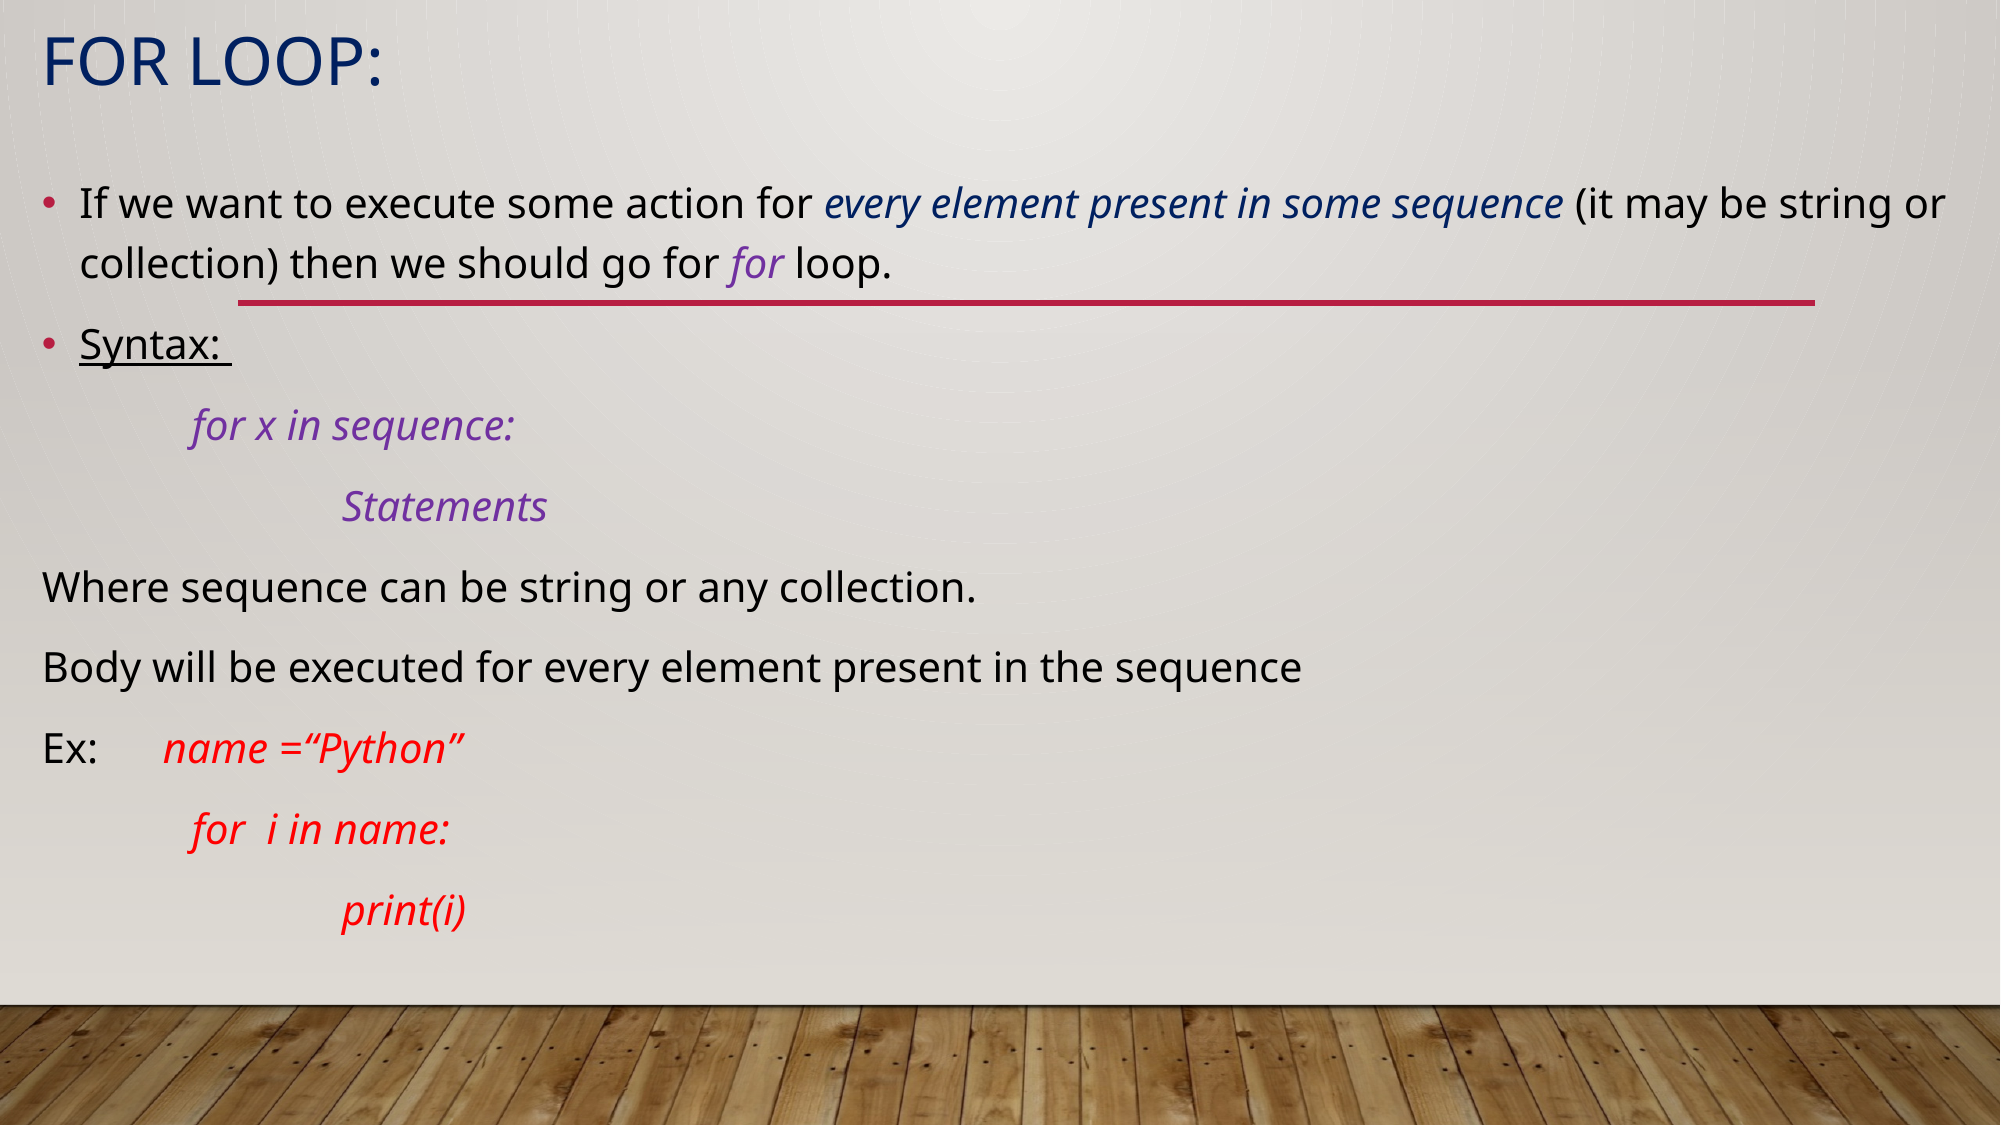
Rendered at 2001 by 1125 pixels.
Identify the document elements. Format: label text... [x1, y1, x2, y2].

title for loop: [26, 20, 1752, 159]
picture [0, 1005, 2000, 1125]
list If we want to execute some action for every element present in some sequence (it may be string or collection) then we should go for for loop. Syntax: for x in sequence: Statements Where sequence can be string or any collection. Body will be executed for every element present in the sequence Ex: name =“Python” for i in name: print(i) [26, 159, 1974, 1044]
